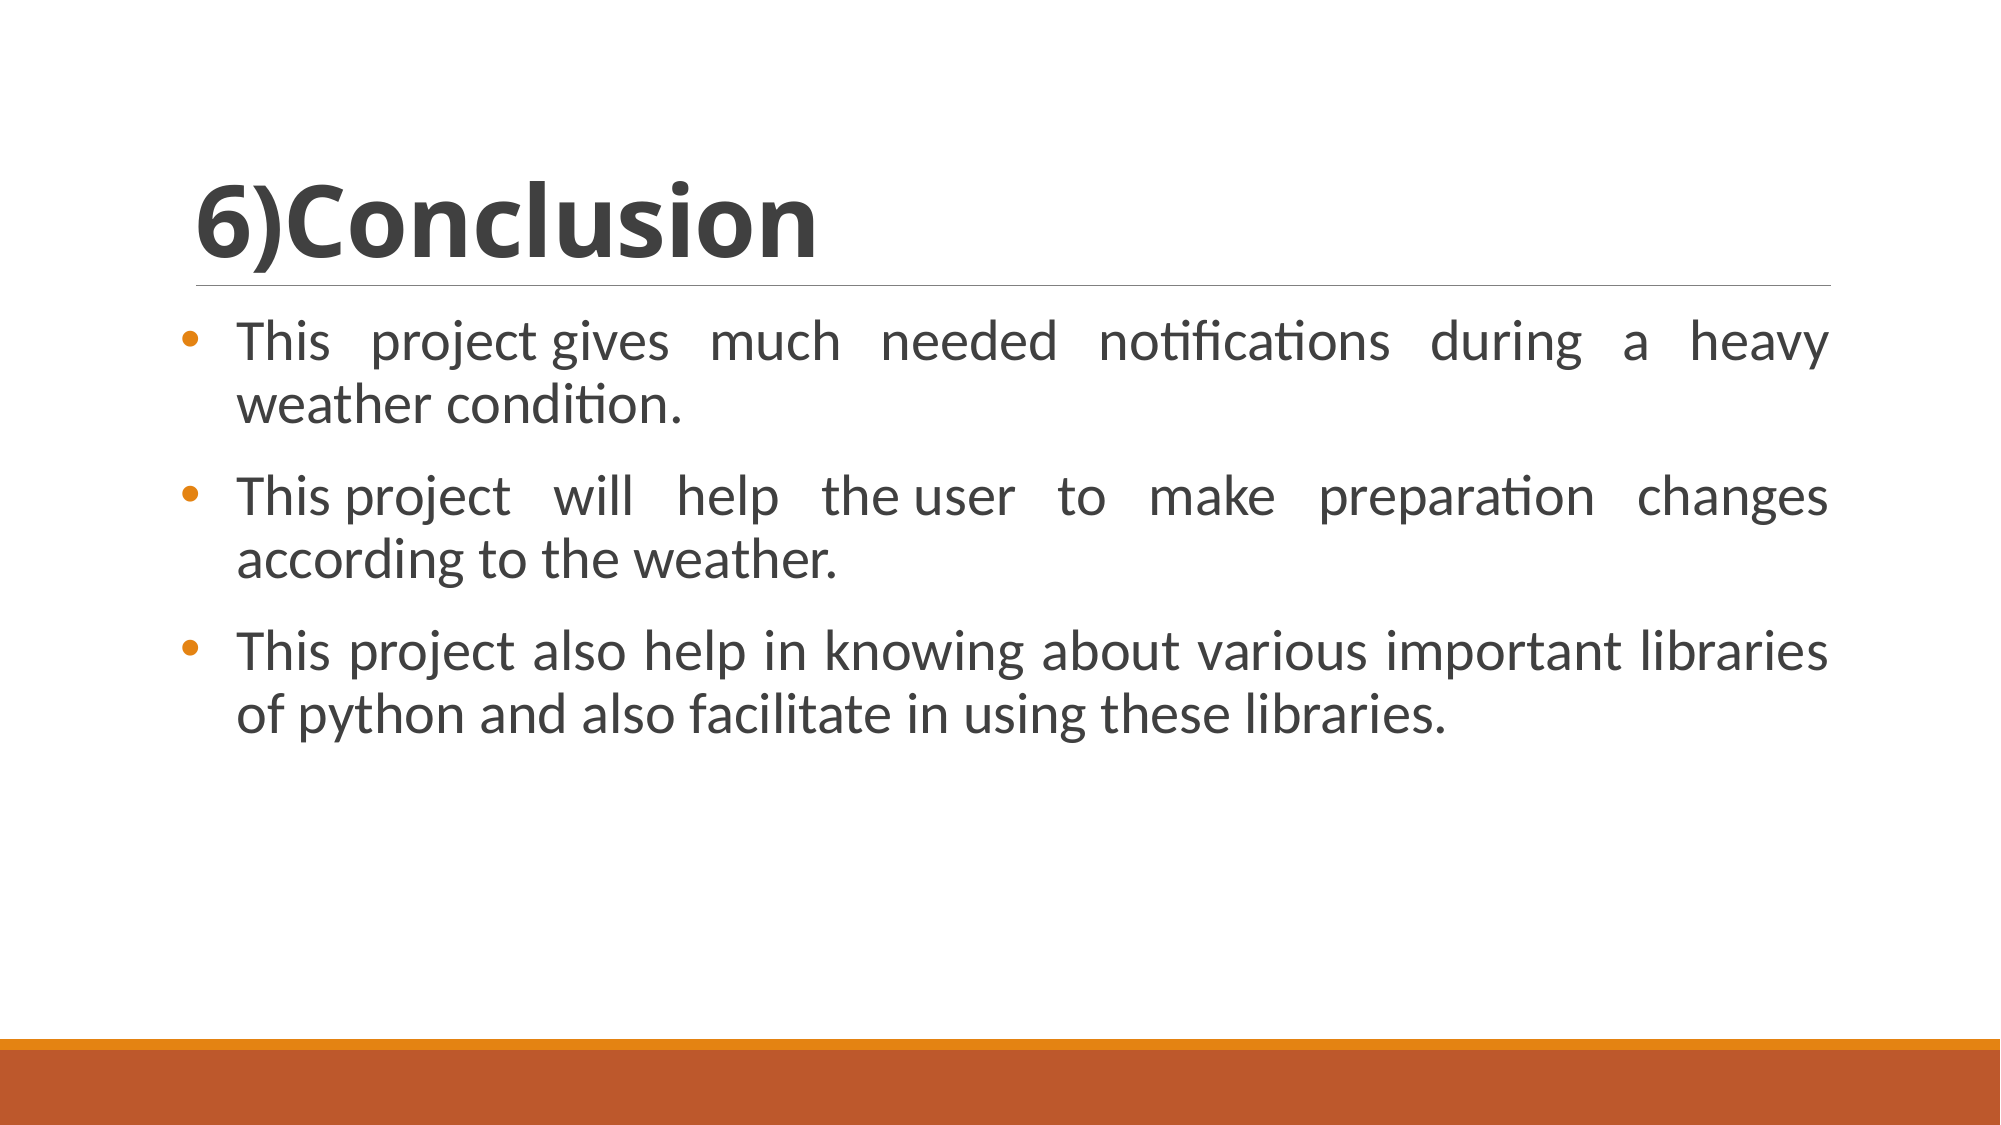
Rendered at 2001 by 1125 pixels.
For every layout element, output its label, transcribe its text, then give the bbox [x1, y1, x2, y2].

title 6)Conclusion [180, 47, 1830, 285]
list This project gives much needed notifications during a heavy weather condition. This project will help the user to make preparation changes according to the weather. This project also help in knowing about various important libraries of python and also facilitate in using these libraries. [180, 302, 1830, 963]
